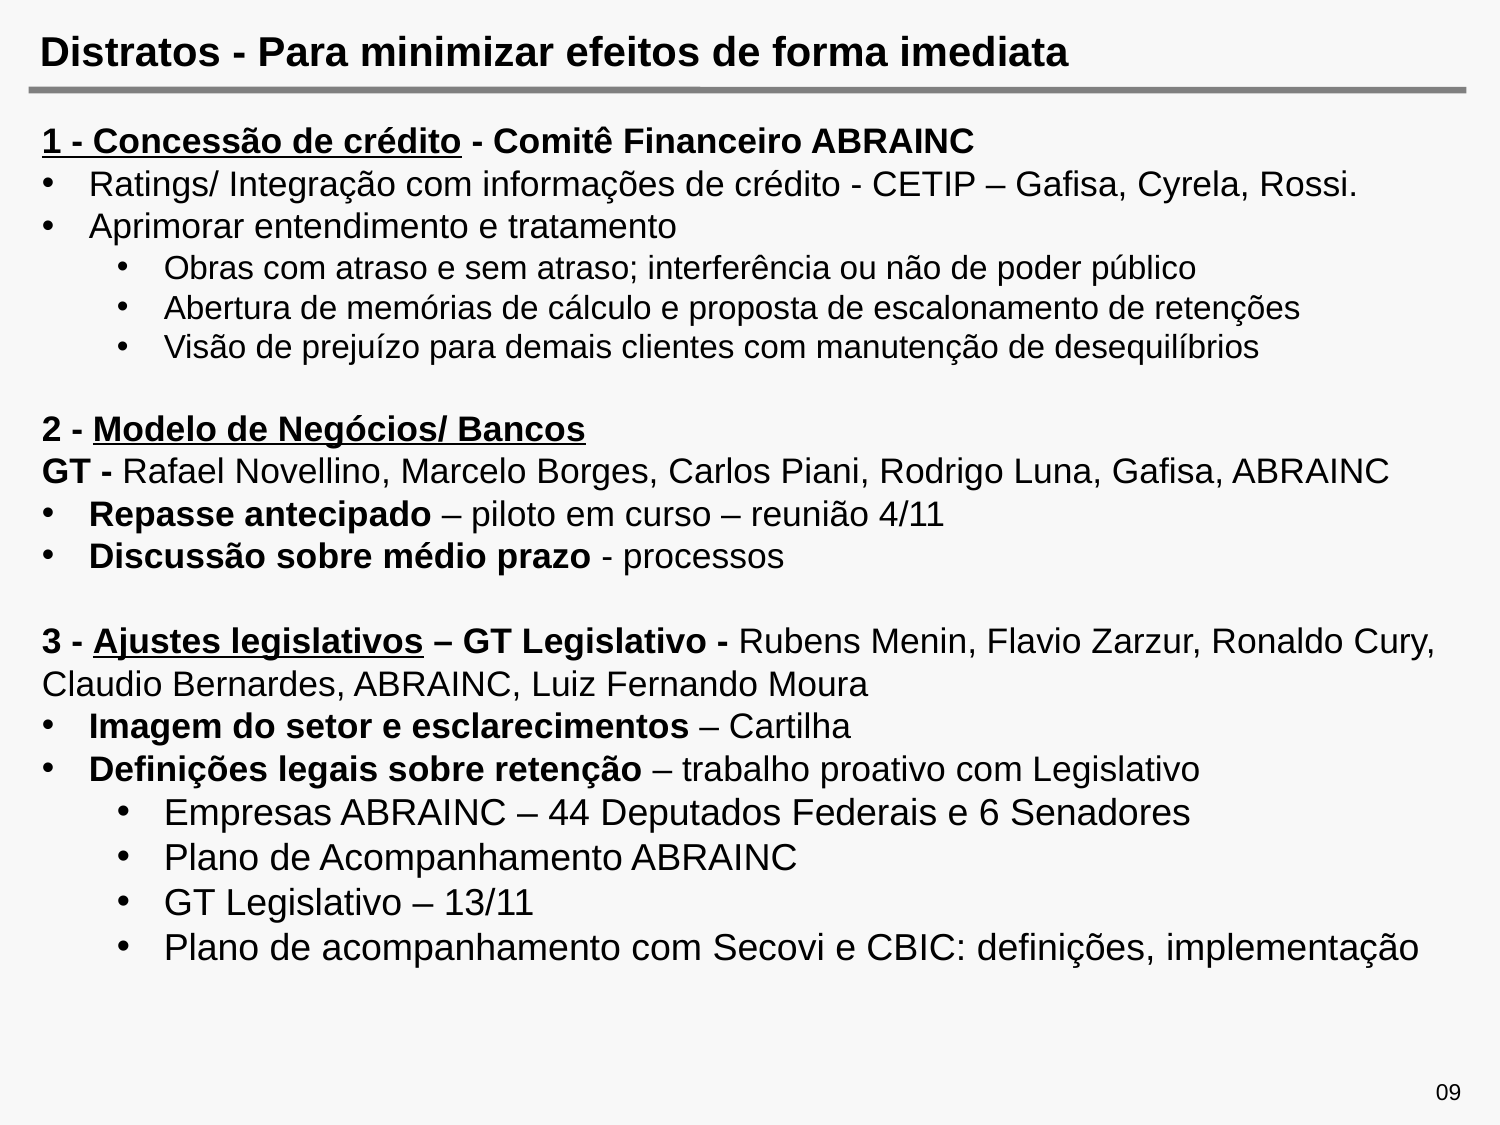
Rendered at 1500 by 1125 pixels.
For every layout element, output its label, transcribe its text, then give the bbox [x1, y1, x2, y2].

text_box 1 - Concessão de crédito - Comitê Financeiro ABRAINC Ratings/ Integração com informações de crédito - CETIP – Gafisa, Cyrela, Rossi. Aprimorar entendimento e tratamento Obras com atraso e sem atraso; interferência ou não de poder público Abertura de memórias de cálculo e proposta de escalonamento de retenções Visão de prejuízo para demais clientes com manutenção de desequilíbrios 2 - Modelo de Negócios/ Bancos GT - Rafael Novellino, Marcelo Borges, Carlos Piani, Rodrigo Luna, Gafisa, ABRAINC Repasse antecipado – piloto em curso – reunião 4/11 Discussão sobre médio prazo - processos 3 - Ajustes legislativos – GT Legislativo - Rubens Menin, Flavio Zarzur, Ronaldo Cury, Claudio Bernardes, ABRAINC, Luiz Fernando Moura Imagem do setor e esclarecimentos – Cartilha Definições legais sobre retenção – trabalho proativo com Legislativo Empresas ABRAINC – 44 Deputados Federais e 6 Senadores Plano de Acompanhamento ABRAINC GT Legislativo – 13/11 Plano de acompanhamento com Secovi e CBIC: definições, implementação [31, 113, 1469, 1016]
text_box 09 [1421, 1070, 1500, 1113]
title Distratos - Para minimizar efeitos de forma imediata [39, 24, 1254, 66]
